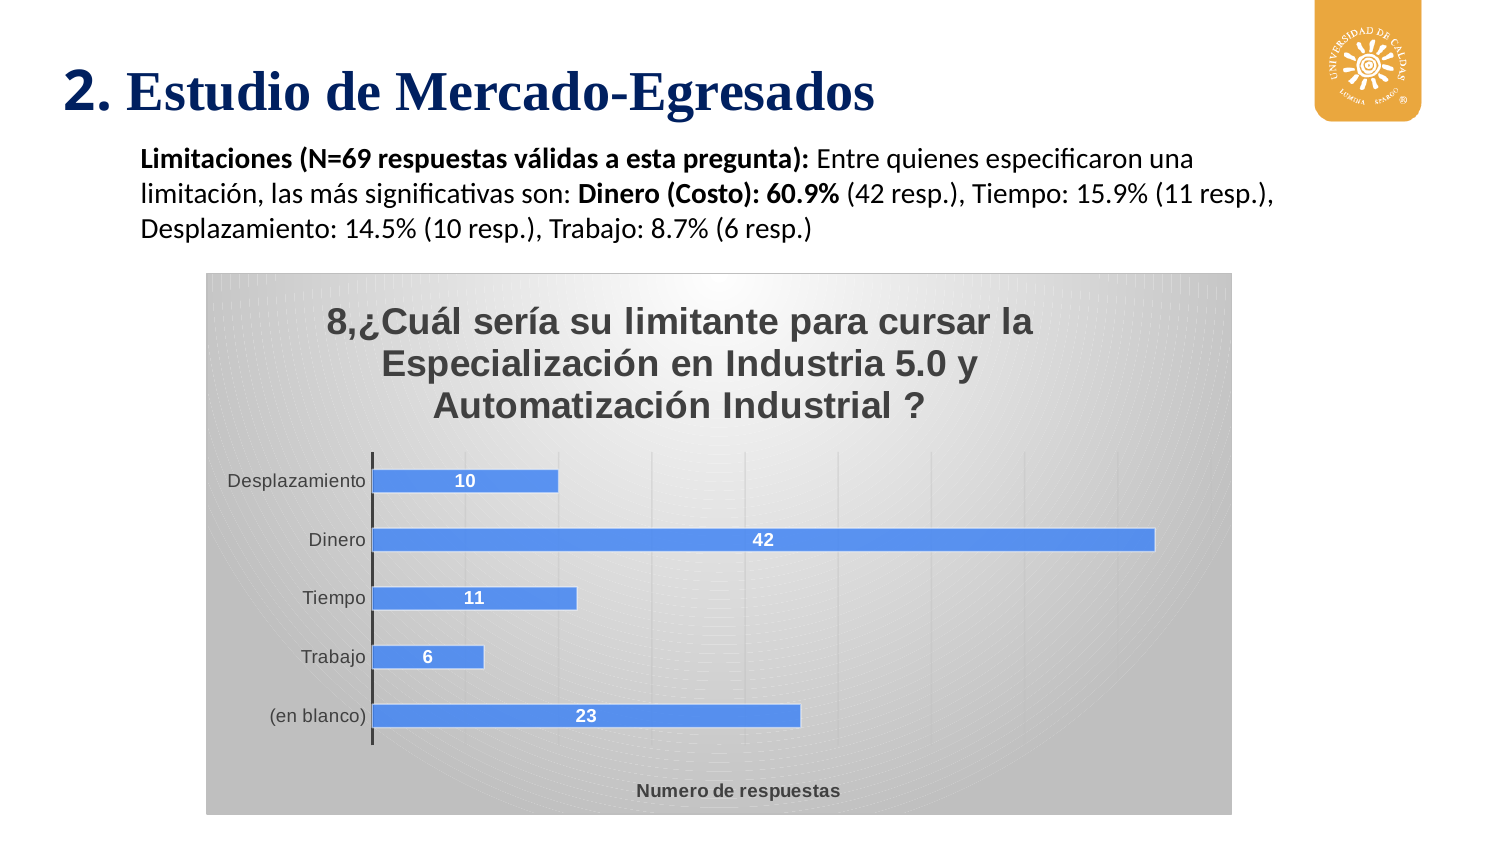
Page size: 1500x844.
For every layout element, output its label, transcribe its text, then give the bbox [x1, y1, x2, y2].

text_box 2. Estudio de Mercado-Egresados [48, 46, 1363, 129]
text_box Limitaciones (N=69 respuestas válidas a esta pregunta): Entre quienes especificaron una limitación, las más significativas son: Dinero (Costo): 60.9% (42 resp.), Tiempo: 15.9% (11 resp.), Desplazamiento: 14.5% (10 resp.), Trabajo: 8.7% (6 resp.) [125, 129, 1313, 260]
chart [205, 272, 1233, 815]
picture [0, 0, 1500, 844]
